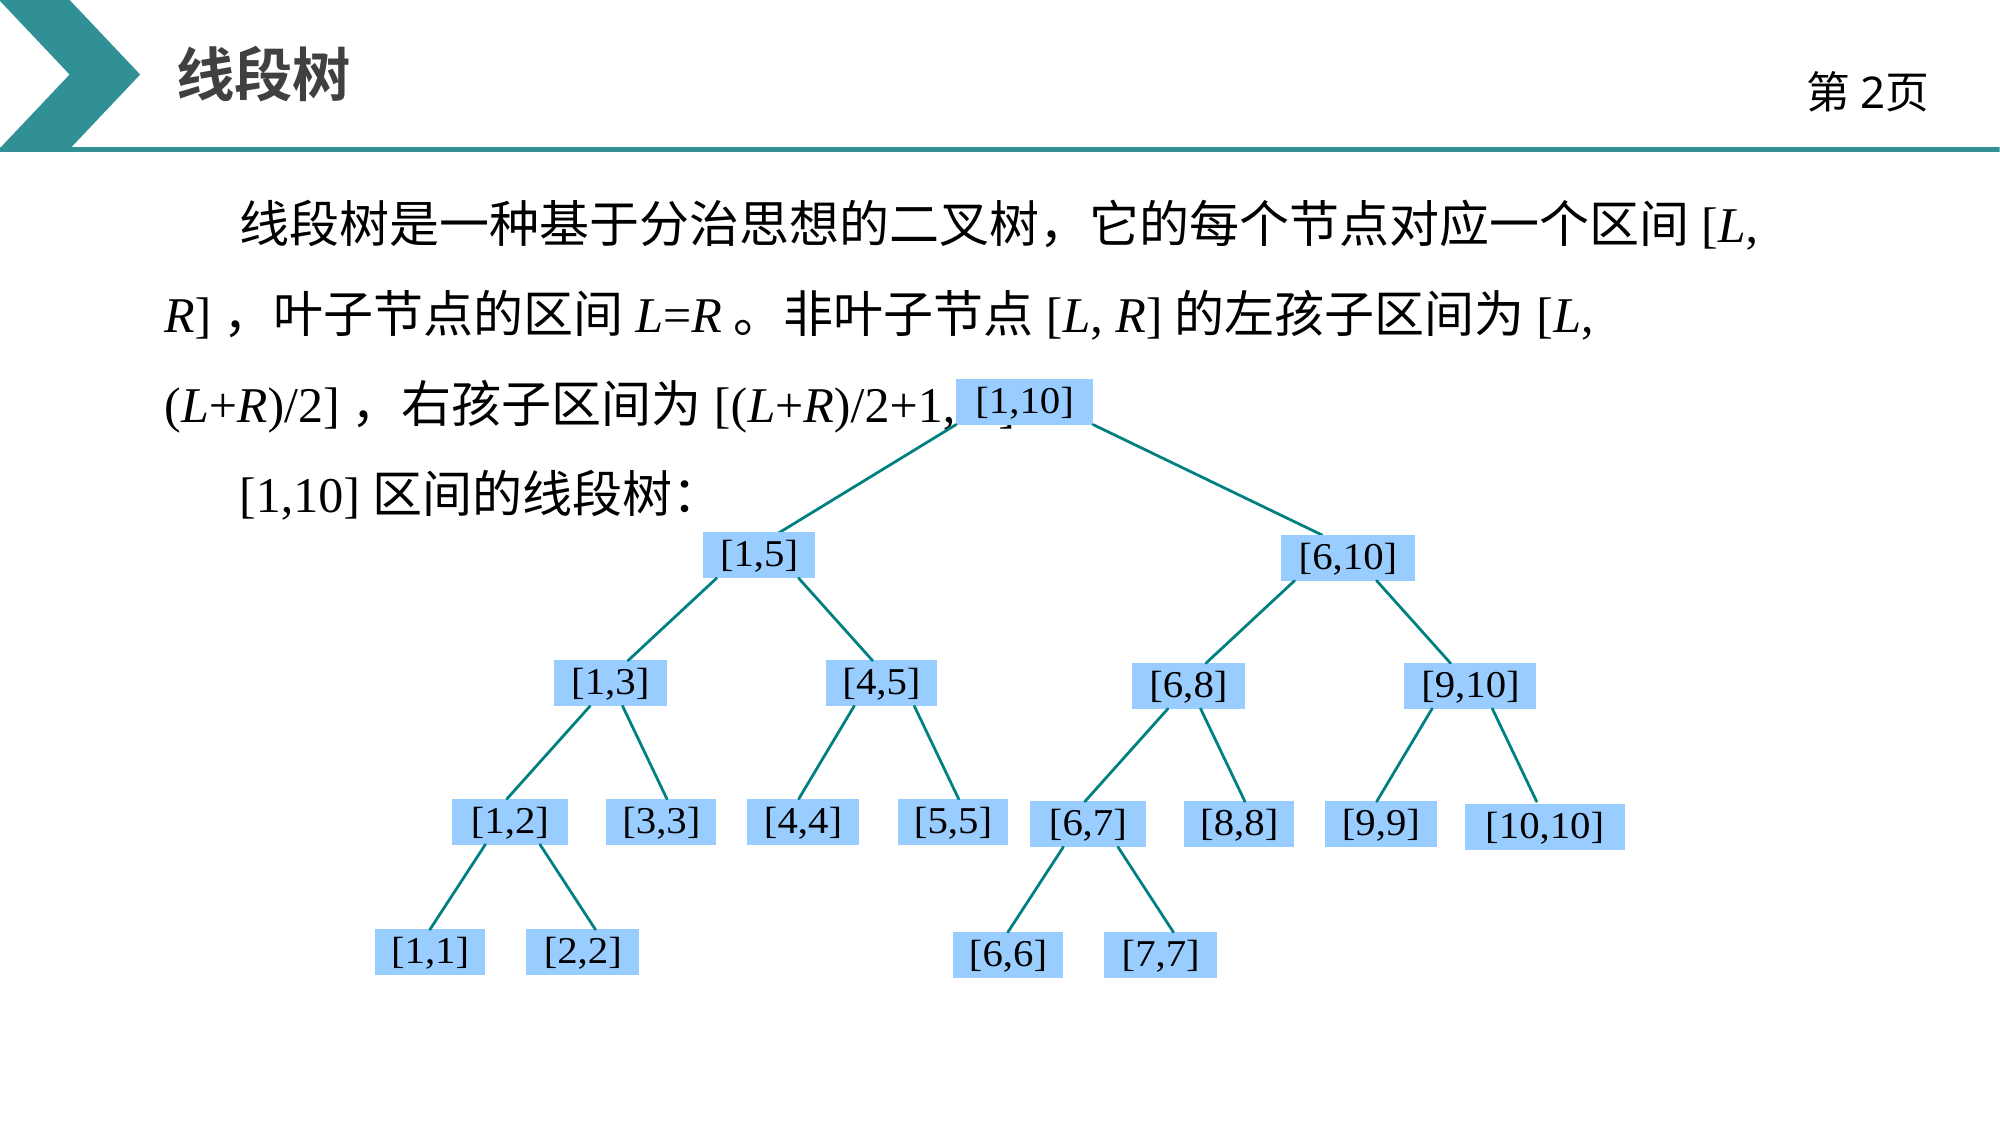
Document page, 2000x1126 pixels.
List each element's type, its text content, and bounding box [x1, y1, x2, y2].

text_box 线段树是一种基于分治思想的二叉树，它的每个节点对应一个区间[L, R]，叶子节点的区间L=R。非叶子节点[L, R]的左孩子区间为[L, (L+R)/2]，右孩子区间为[(L+R)/2+1, R]。 [1,10]区间的线段树： [149, 161, 1851, 531]
text_box [0, 0, 142, 148]
text_box 线段树 [161, 31, 658, 116]
picture [367, 371, 1632, 985]
